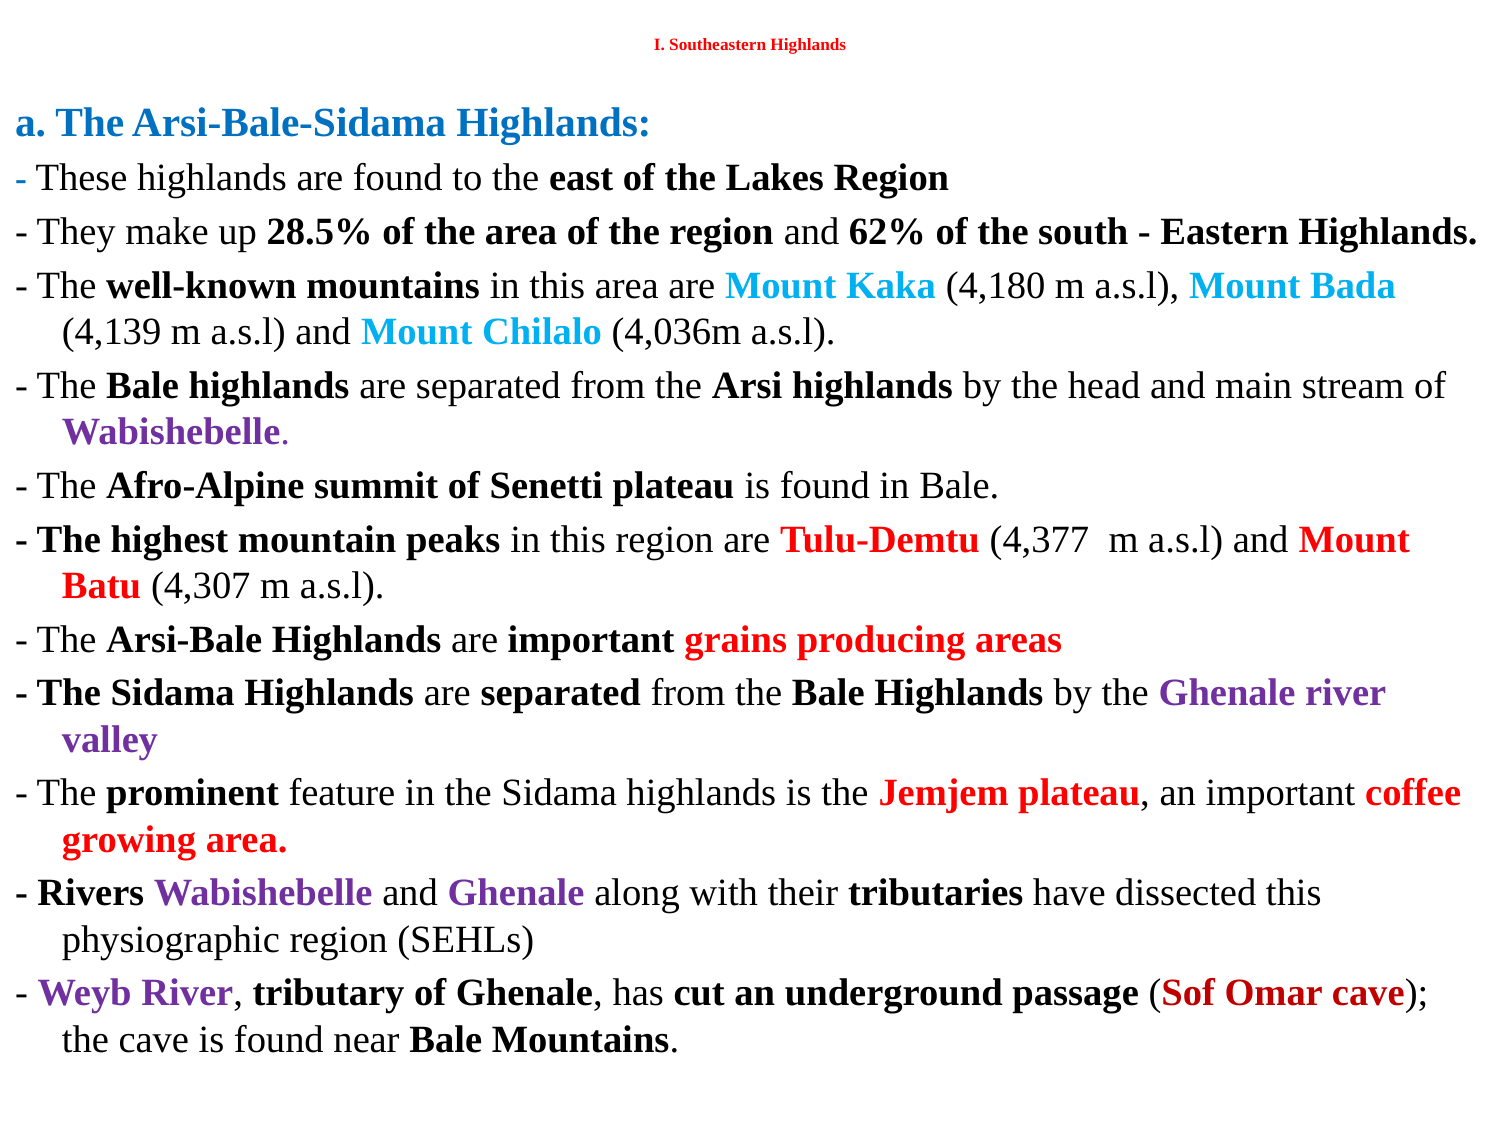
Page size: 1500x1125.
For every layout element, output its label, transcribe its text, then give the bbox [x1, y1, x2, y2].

list a. The Arsi-Bale-Sidama Highlands: - These highlands are found to the east of the Lakes Region - They make up 28.5% of the area of the region and 62% of the south - Eastern Highlands. - The well-known mountains in this area are Mount Kaka (4,180 m a.s.l), Mount Bada (4,139 m a.s.l) and Mount Chilalo (4,036m a.s.l). - The Bale highlands are separated from the Arsi highlands by the head and main stream of Wabishebelle. - The Afro-Alpine summit of Senetti plateau is found in Bale. - The highest mountain peaks in this region are Tulu-Demtu (4,377 m a.s.l) and Mount Batu (4,307 m a.s.l). - The Arsi-Bale Highlands are important grains producing areas - The Sidama Highlands are separated from the Bale Highlands by the Ghenale river valley - The prominent feature in the Sidama highlands is the Jemjem plateau, an important coffee growing area. - Rivers Wabishebelle and Ghenale along with their tributaries have dissected this physiographic region (SEHLs) - Weyb River, tributary of Ghenale, has cut an underground passage (Sof Omar cave); the cave is found near Bale Mountains. [0, 87, 1500, 1125]
title I. Southeastern Highlands [0, 0, 1500, 87]
